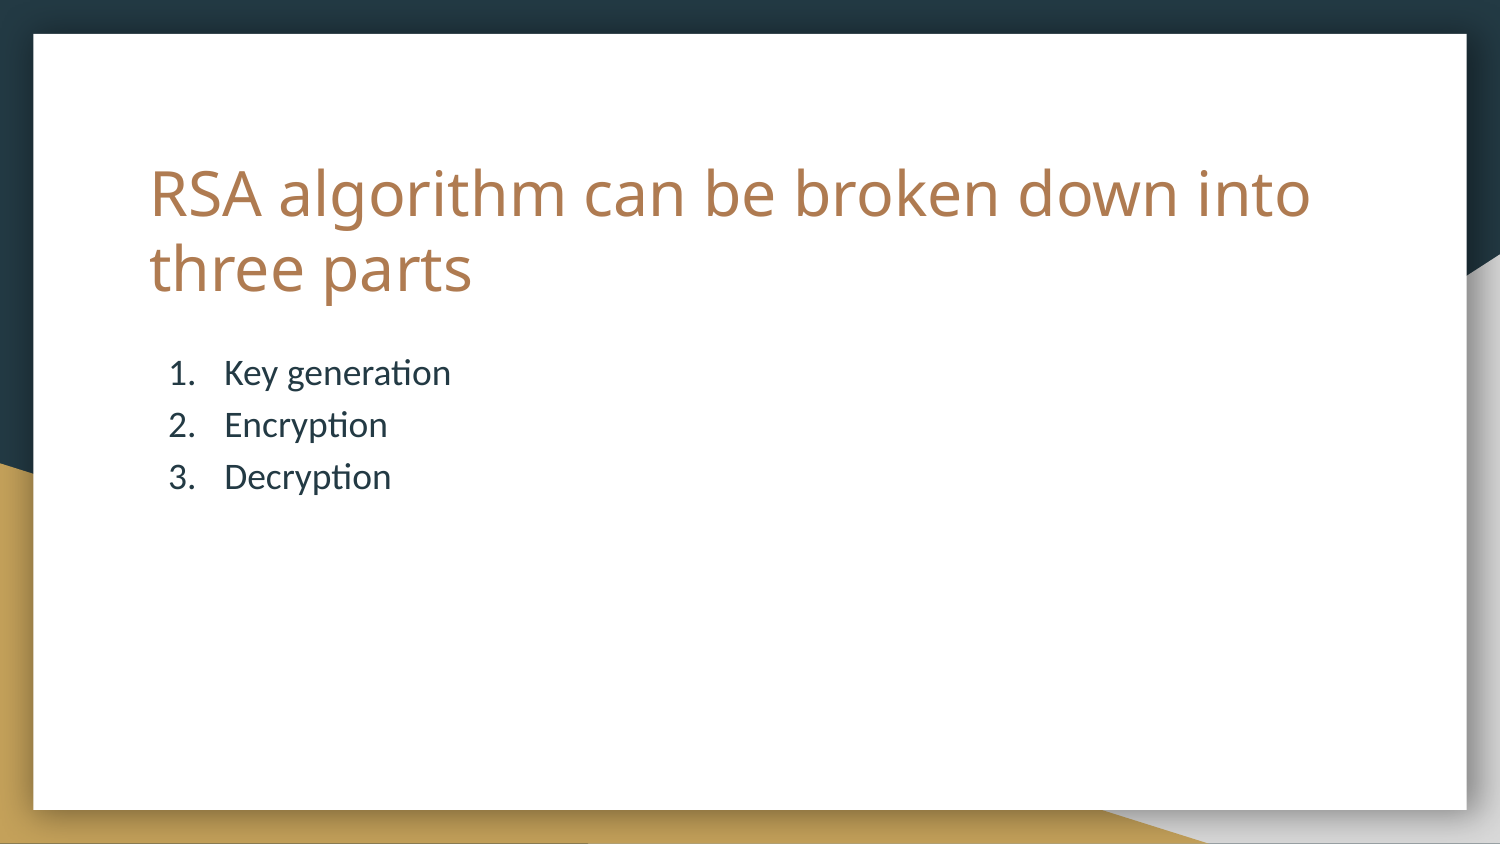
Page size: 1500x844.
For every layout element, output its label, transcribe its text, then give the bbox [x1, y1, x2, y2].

list Key generation Encryption Decryption [134, 326, 1366, 729]
title RSA algorithm can be broken down into three parts [134, 138, 1366, 296]
